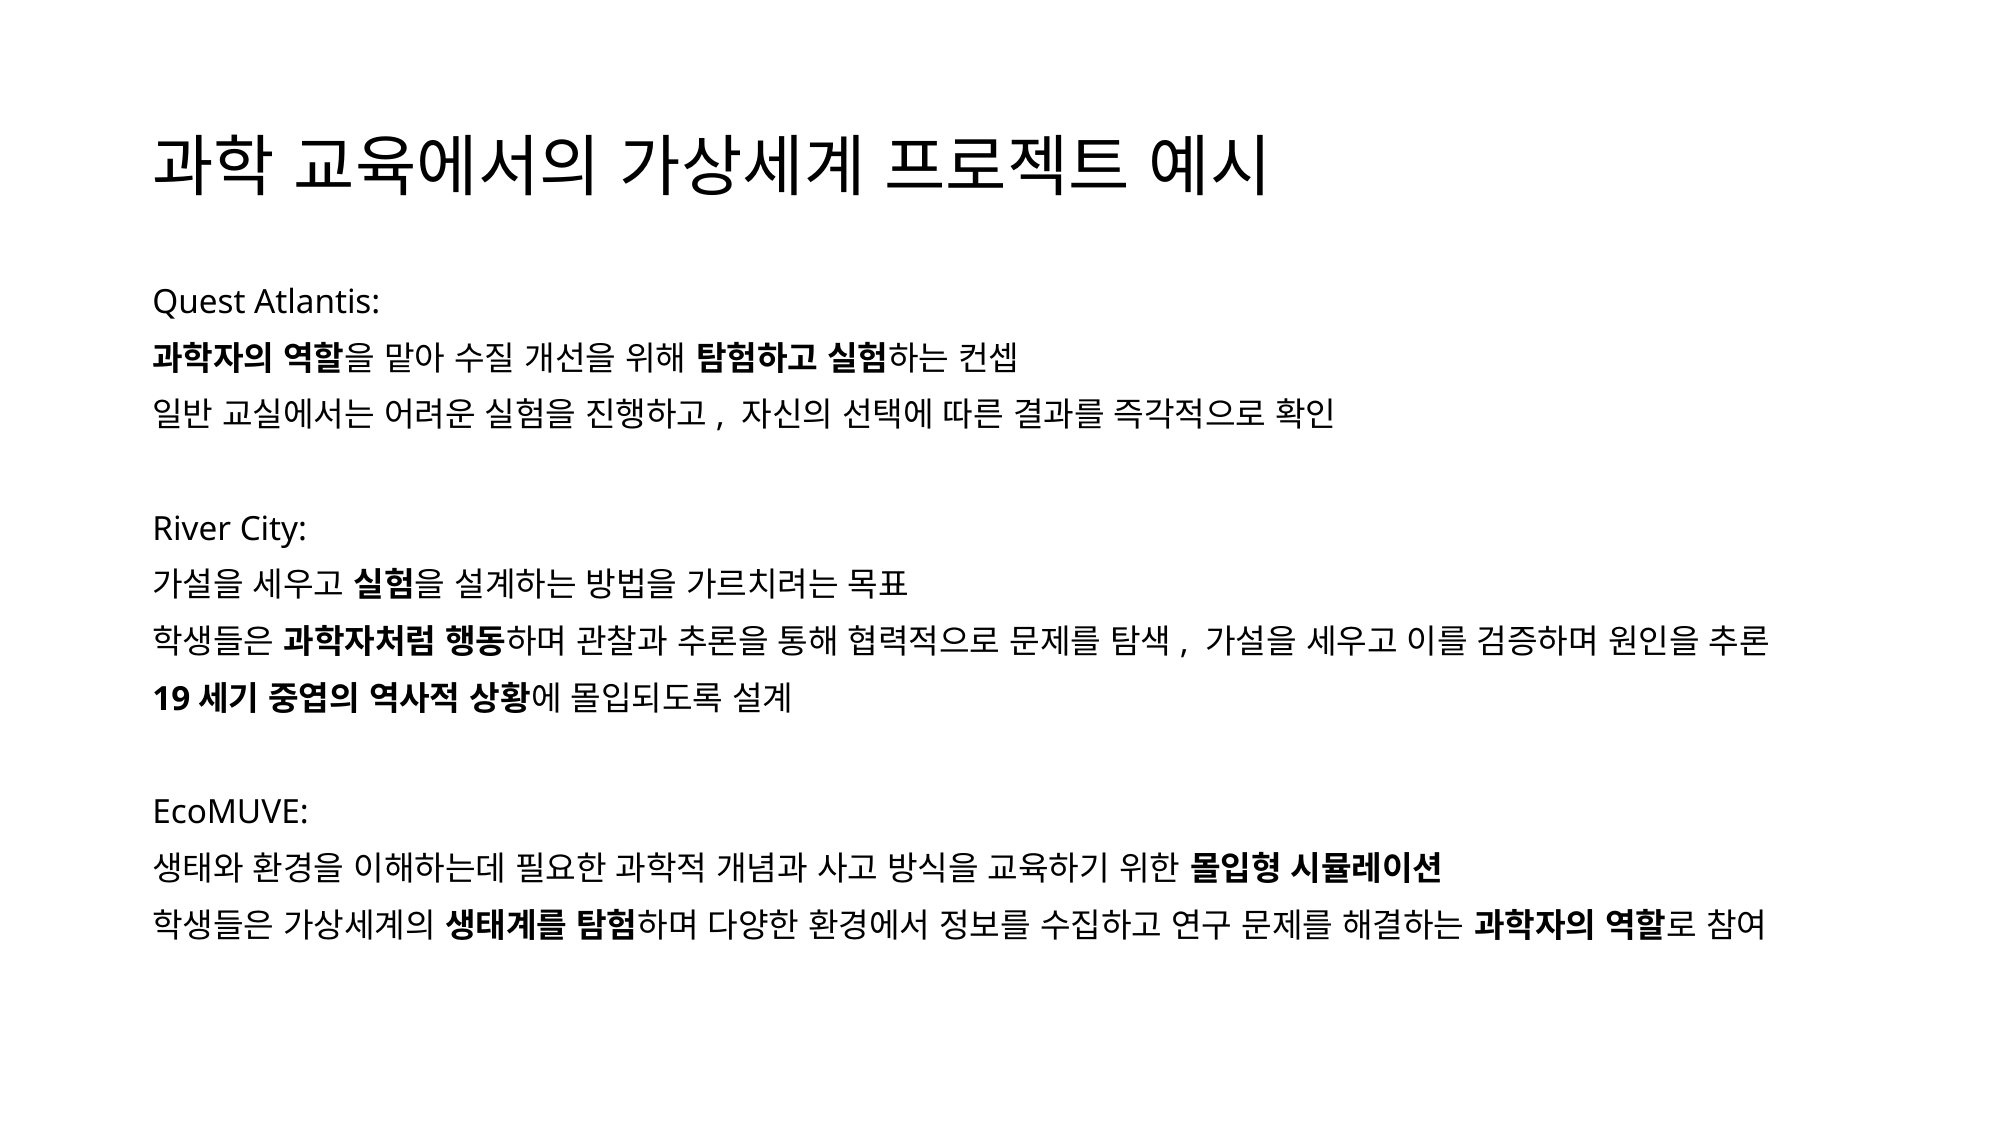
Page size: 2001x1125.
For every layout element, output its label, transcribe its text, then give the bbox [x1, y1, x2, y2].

title 과학 교육에서의 가상세계 프로젝트 예시 [137, 59, 1863, 277]
list Quest Atlantis: 과학자의 역할을 맡아 수질 개선을 위해 탐험하고 실험하는 컨셉 일반 교실에서는 어려운 실험을 진행하고, 자신의 선택에 따른 결과를 즉각적으로 확인 River City: 가설을 세우고 실험을 설계하는 방법을 가르치려는 목표 학생들은 과학자처럼 행동하며 관찰과 추론을 통해 협력적으로 문제를 탐색, 가설을 세우고 이를 검증하며 원인을 추론 19세기 중엽의 역사적 상황에 몰입되도록 설계 EcoMUVE: 생태와 환경을 이해하는데 필요한 과학적 개념과 사고 방식을 교육하기 위한 몰입형 시뮬레이션 학생들은 가상세계의 생태계를 탐험하며 다양한 환경에서 정보를 수집하고 연구 문제를 해결하는 과학자의 역할로 참여 [137, 277, 1951, 1090]
